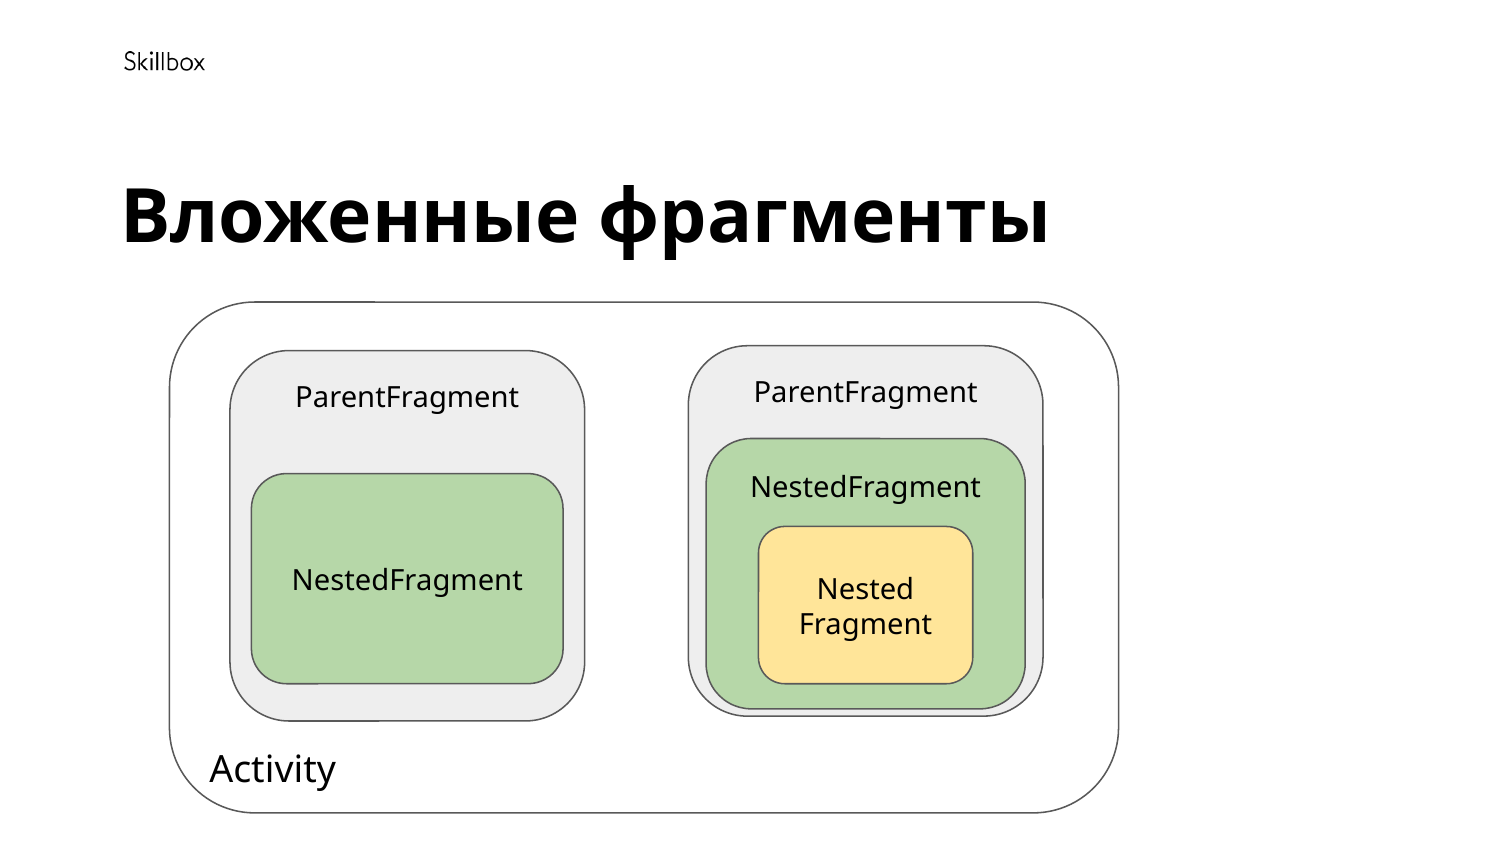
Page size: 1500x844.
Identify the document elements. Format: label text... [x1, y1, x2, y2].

text_box Вложенные фрагменты [120, 167, 1371, 346]
text_box [120, 373, 182, 774]
text_box Nested Fragment [758, 526, 973, 684]
text_box NestedFragment [251, 473, 564, 684]
picture [124, 51, 205, 71]
text_box ParentFragment [229, 350, 585, 722]
text_box Activity [169, 302, 1119, 813]
text_box ParentFragment [688, 345, 1044, 717]
text_box [1106, 373, 1371, 774]
text_box NestedFragment [706, 438, 1026, 709]
